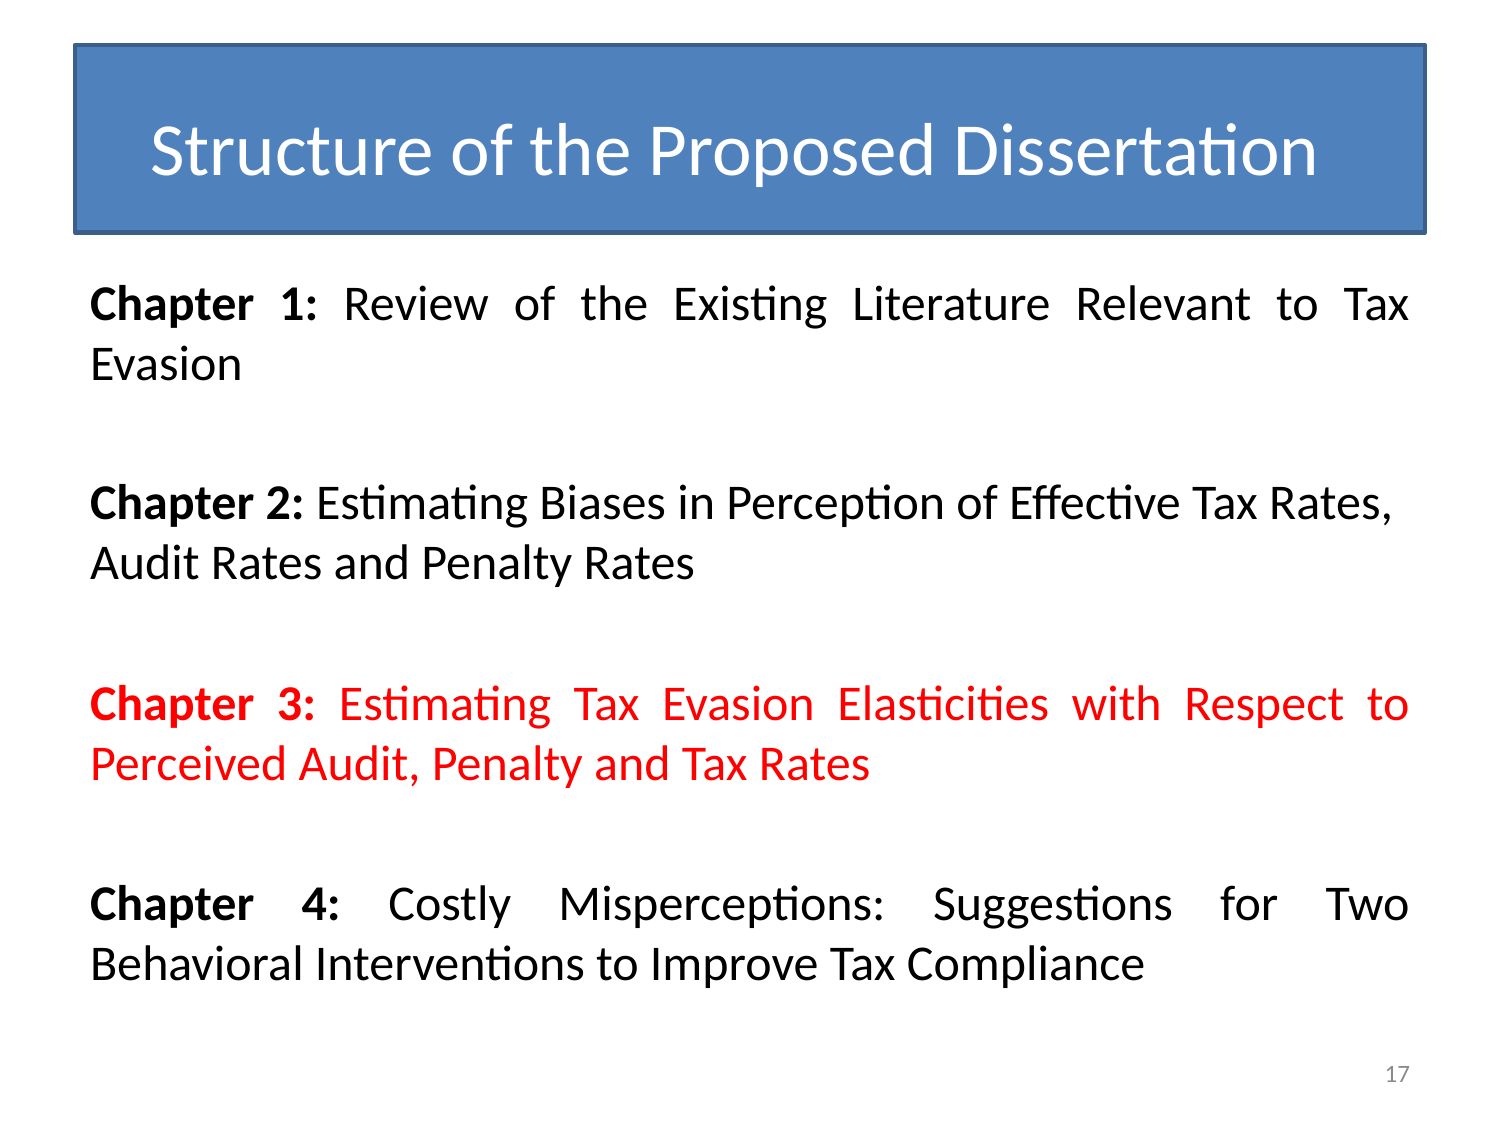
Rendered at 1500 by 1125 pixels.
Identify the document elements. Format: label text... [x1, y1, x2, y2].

list Chapter 1: Review of the Existing Literature Relevant to Tax Evasion Chapter 2: Estimating Biases in Perception of Effective Tax Rates, Audit Rates and Penalty Rates Chapter 3: Estimating Tax Evasion Elasticities with Respect to Perceived Audit, Penalty and Tax Rates Chapter 4: Costly Misperceptions: Suggestions for Two Behavioral Interventions to Improve Tax Compliance [75, 262, 1425, 1005]
title Structure of the Proposed Dissertation [73, 43, 1427, 235]
slide_number 17 [1074, 1042, 1425, 1103]
